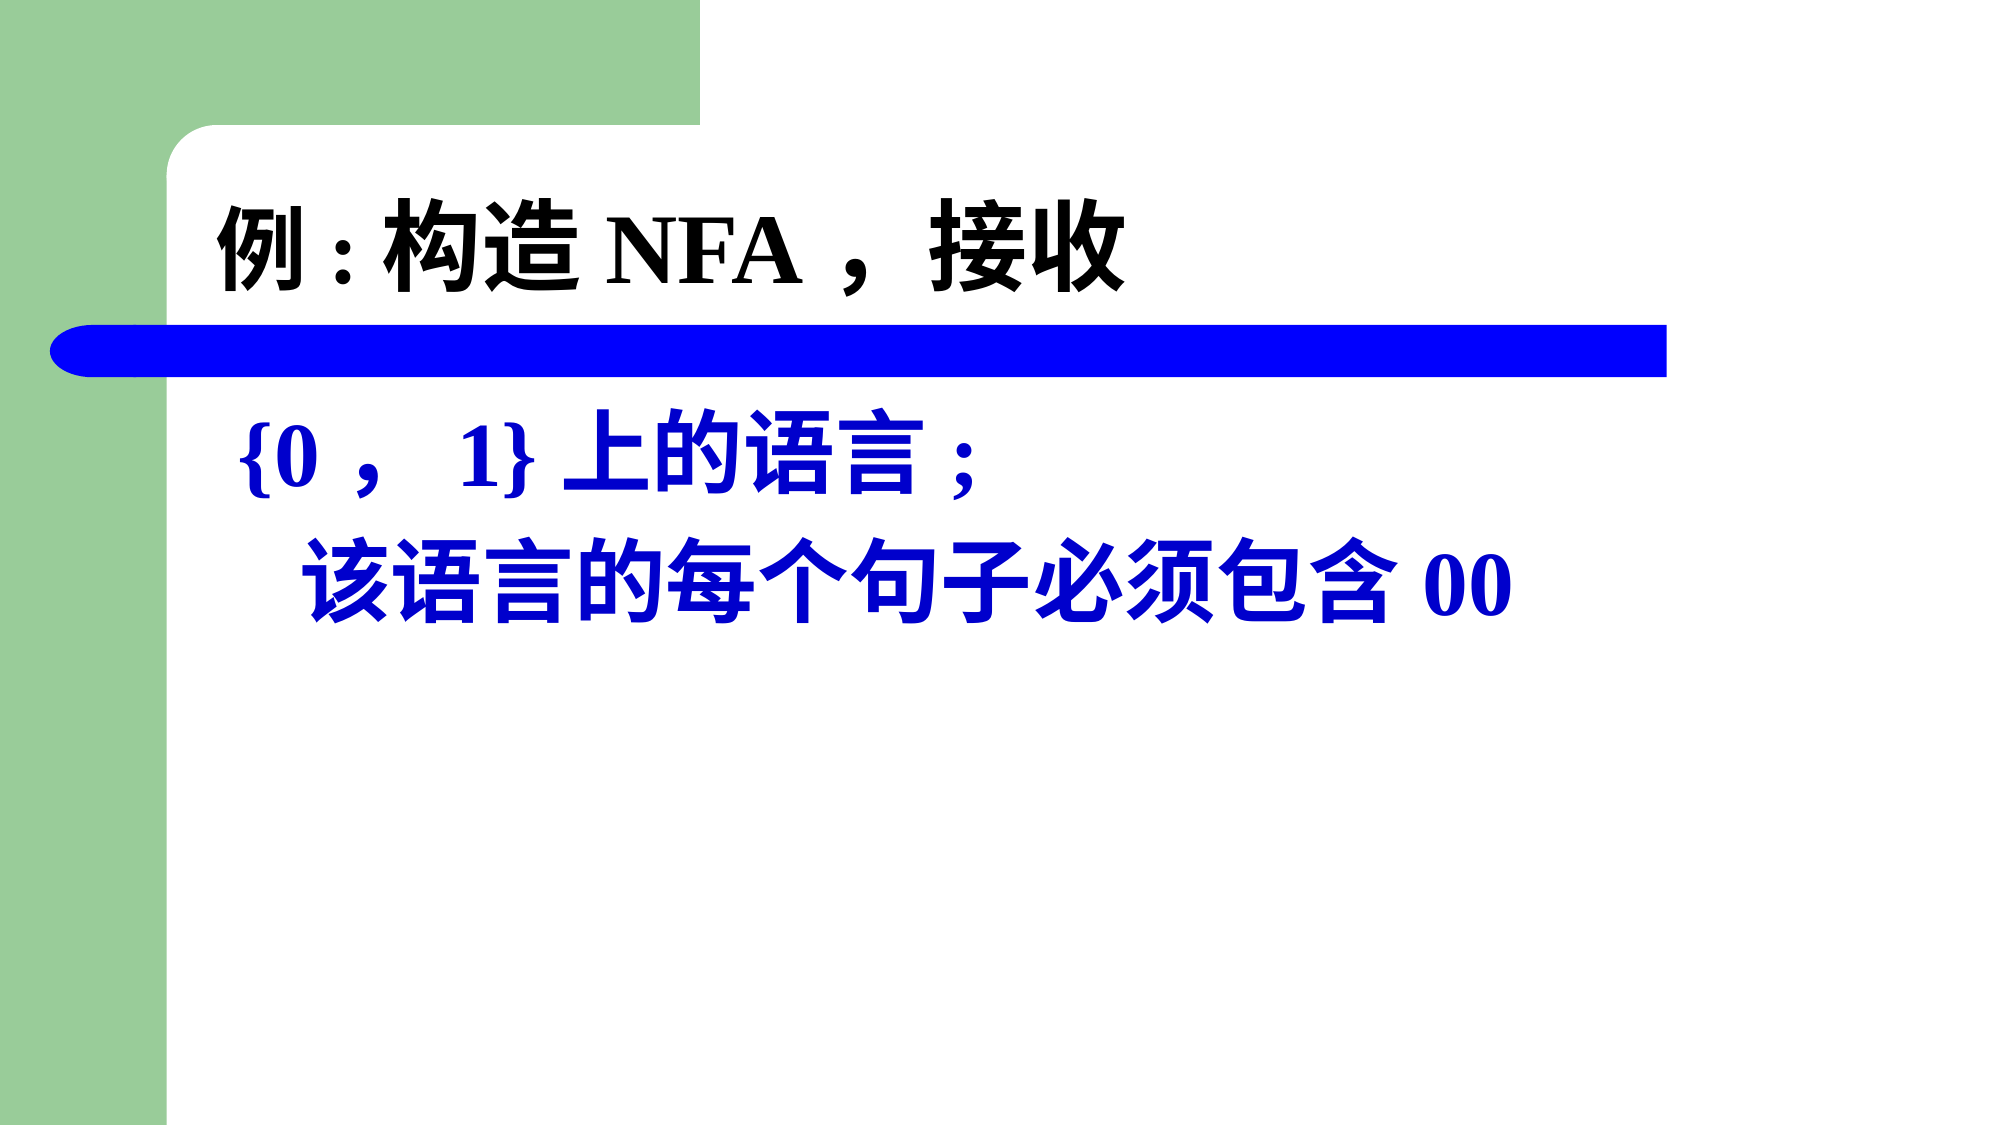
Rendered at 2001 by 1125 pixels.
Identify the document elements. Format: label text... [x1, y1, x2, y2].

title 例:构造NFA，接收 [199, 124, 1951, 313]
list {0，1}上的语言; 该语言的每个句子必须包含00 [199, 387, 1951, 1001]
